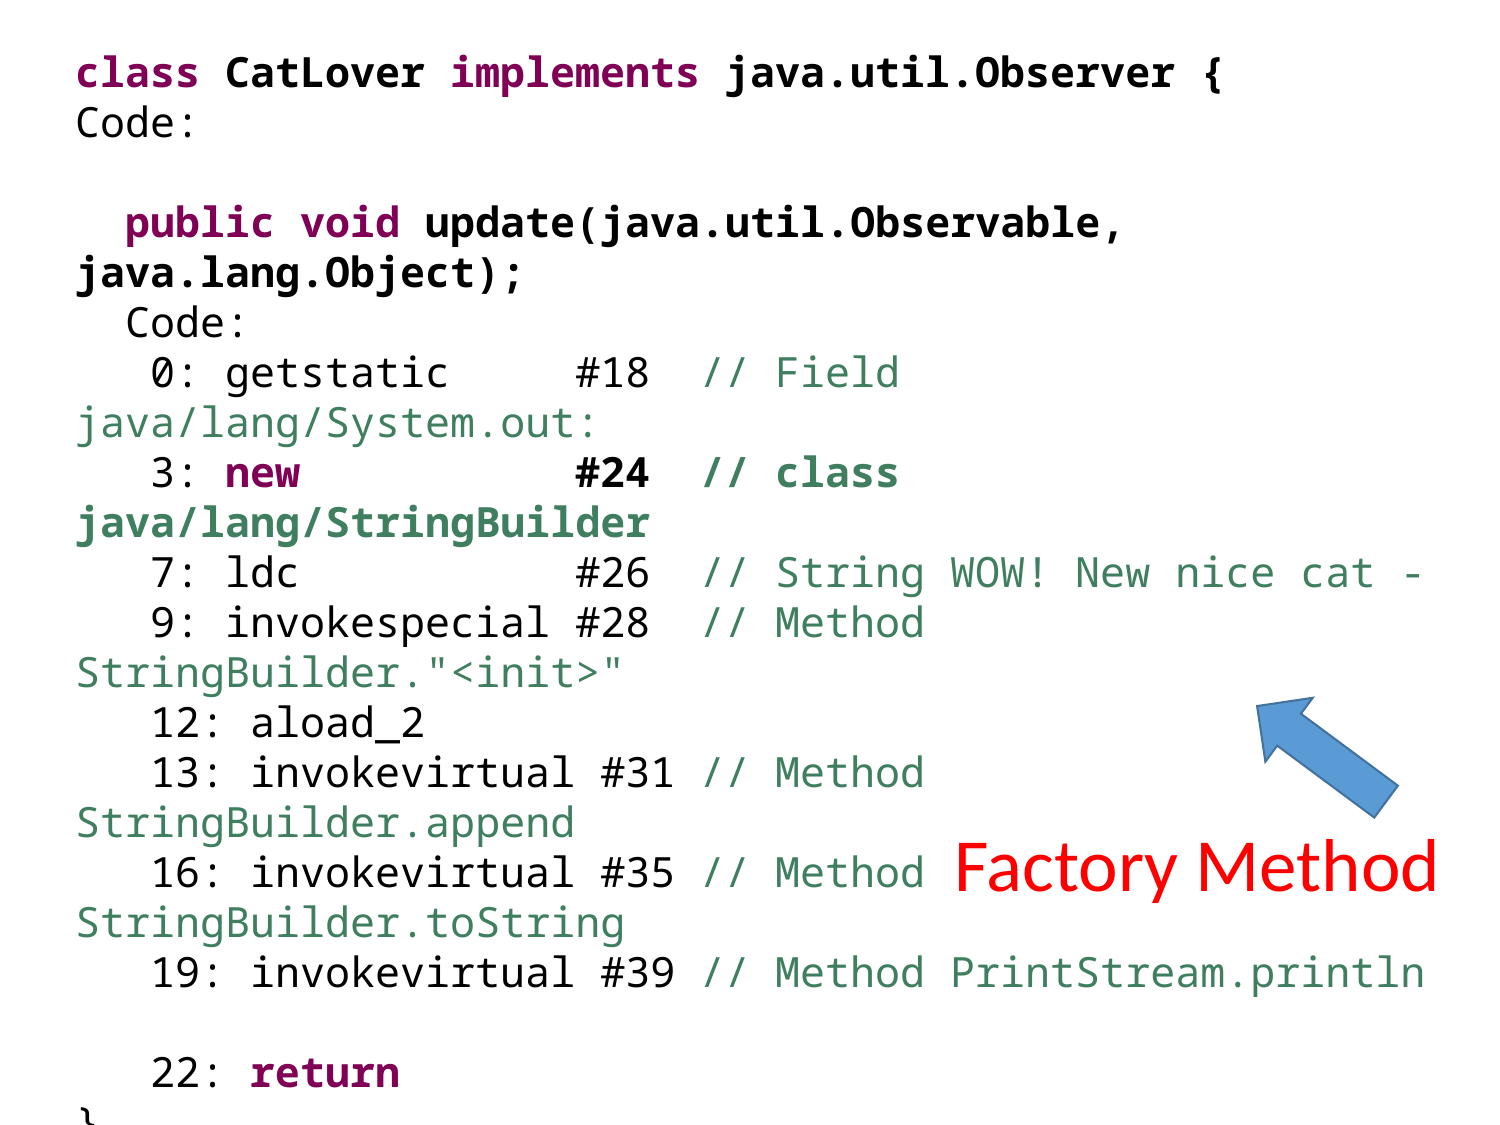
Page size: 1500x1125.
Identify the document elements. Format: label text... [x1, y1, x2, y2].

text_box [1255, 696, 1400, 809]
text_box class CatLover implements java.util.Observer { Code: public void update(java.util.Observable, java.lang.Object); Code: 0: getstatic #18 // Field java/lang/System.out: 3: new #24 // class java/lang/StringBuilder 7: ldc #26 // String WOW! New nice cat - 9: invokespecial #28 // Method StringBuilder."<init>" 12: aload_2 13: invokevirtual #31 // Method StringBuilder.append 16: invokevirtual #35 // Method StringBuilder.toString 19: invokevirtual #39 // Method PrintStream.println 22: return } [60, 38, 1458, 1125]
text_box Factory Method [939, 809, 1456, 914]
